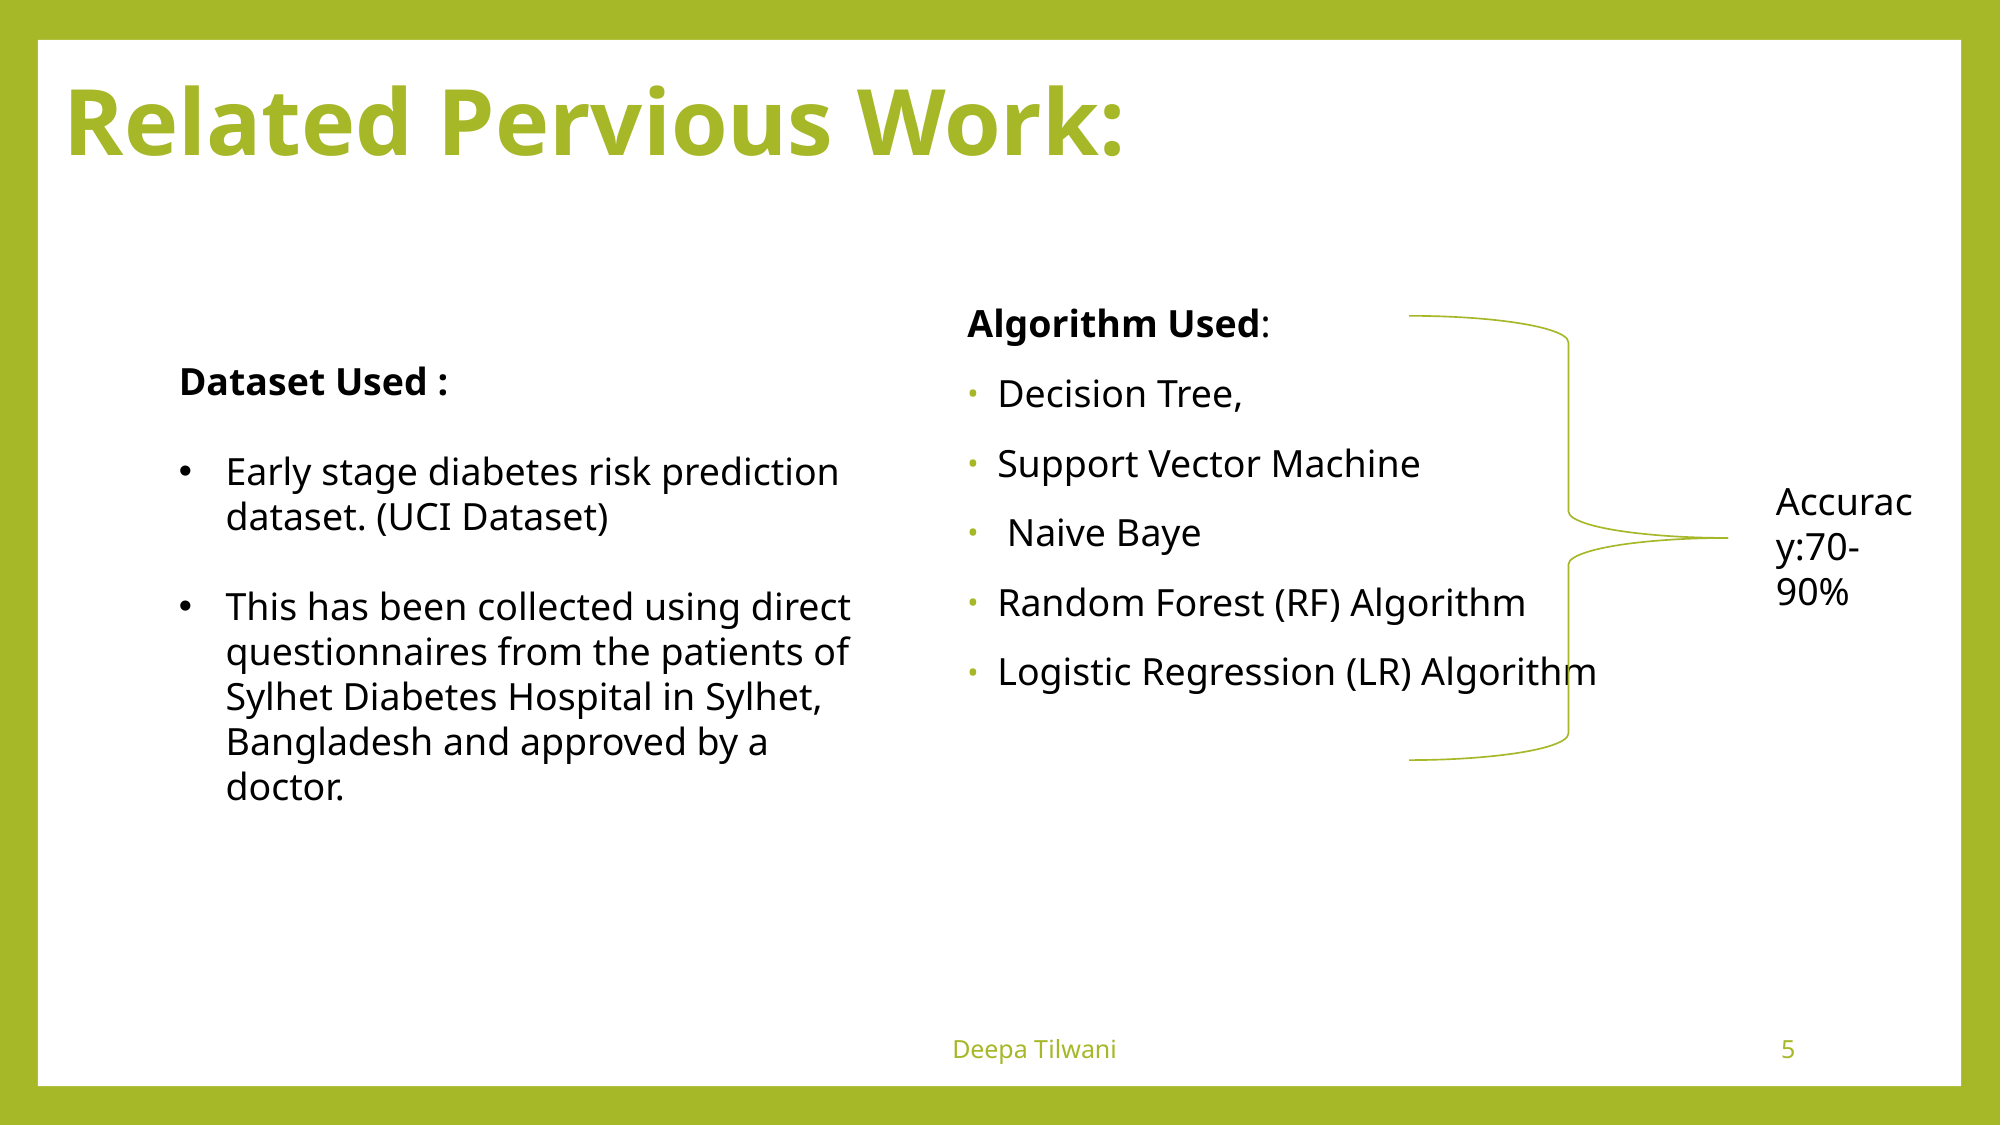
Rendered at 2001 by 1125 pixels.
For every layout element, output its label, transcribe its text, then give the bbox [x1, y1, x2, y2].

text_box Accuracy:70-90% [1761, 470, 1936, 620]
slide_number 5 [1530, 1020, 1811, 1081]
list Algorithm Used: Decision Tree, Support Vector Machine Naive Baye Random Forest (RF) Algorithm Logistic Regression (LR) Algorithm [944, 297, 1728, 961]
footer Deepa Tilwani [647, 1020, 1422, 1081]
title Related Pervious Work: [49, 14, 1669, 238]
text_box Dataset Used : Early stage diabetes risk prediction dataset. (UCI Dataset) This has been collected using direct questionnaires from the patients of Sylhet Diabetes Hospital in Sylhet, Bangladesh and approved by a doctor. [163, 350, 878, 816]
text_box [1409, 315, 1729, 761]
